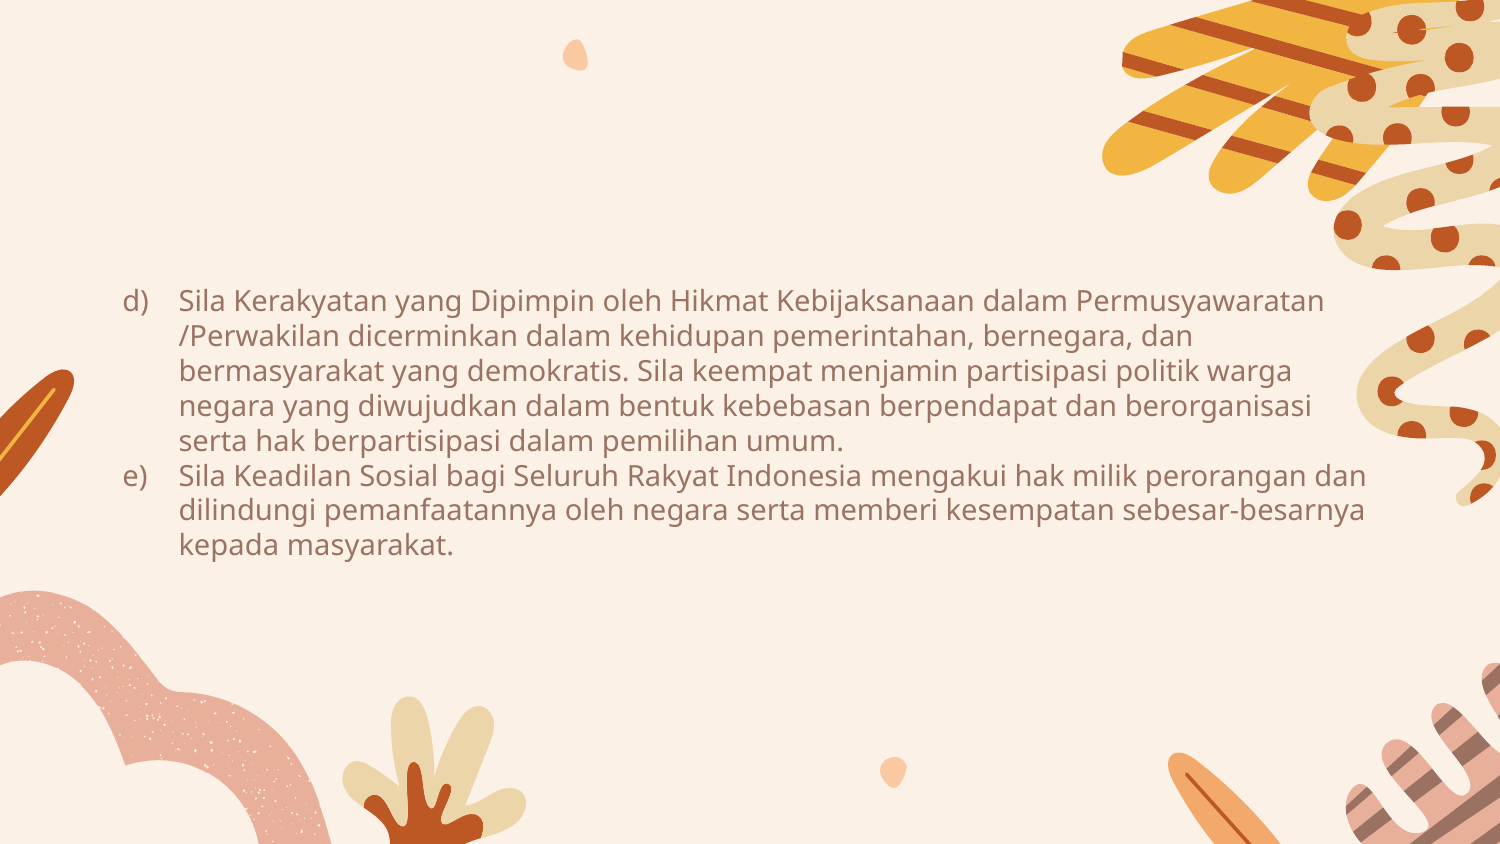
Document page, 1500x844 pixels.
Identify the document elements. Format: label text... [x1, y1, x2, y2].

text_box Sila Kerakyatan yang Dipimpin oleh Hikmat Kebijaksanaan dalam Permusyawaratan /Perwakilan dicerminkan dalam kehidupan pemerintahan, bernegara, dan bermasyarakat yang demokratis. Sila keempat menjamin partisipasi politik warga negara yang diwujudkan dalam bentuk kebebasan berpendapat dan berorganisasi serta hak berpartisipasi dalam pemilihan umum. Sila Keadilan Sosial bagi Seluruh Rakyat Indonesia mengakui hak milik perorangan dan dilindungi pemanfaatannya oleh negara serta memberi kesempatan sebesar-besarnya kepada masyarakat. [107, 230, 1393, 614]
